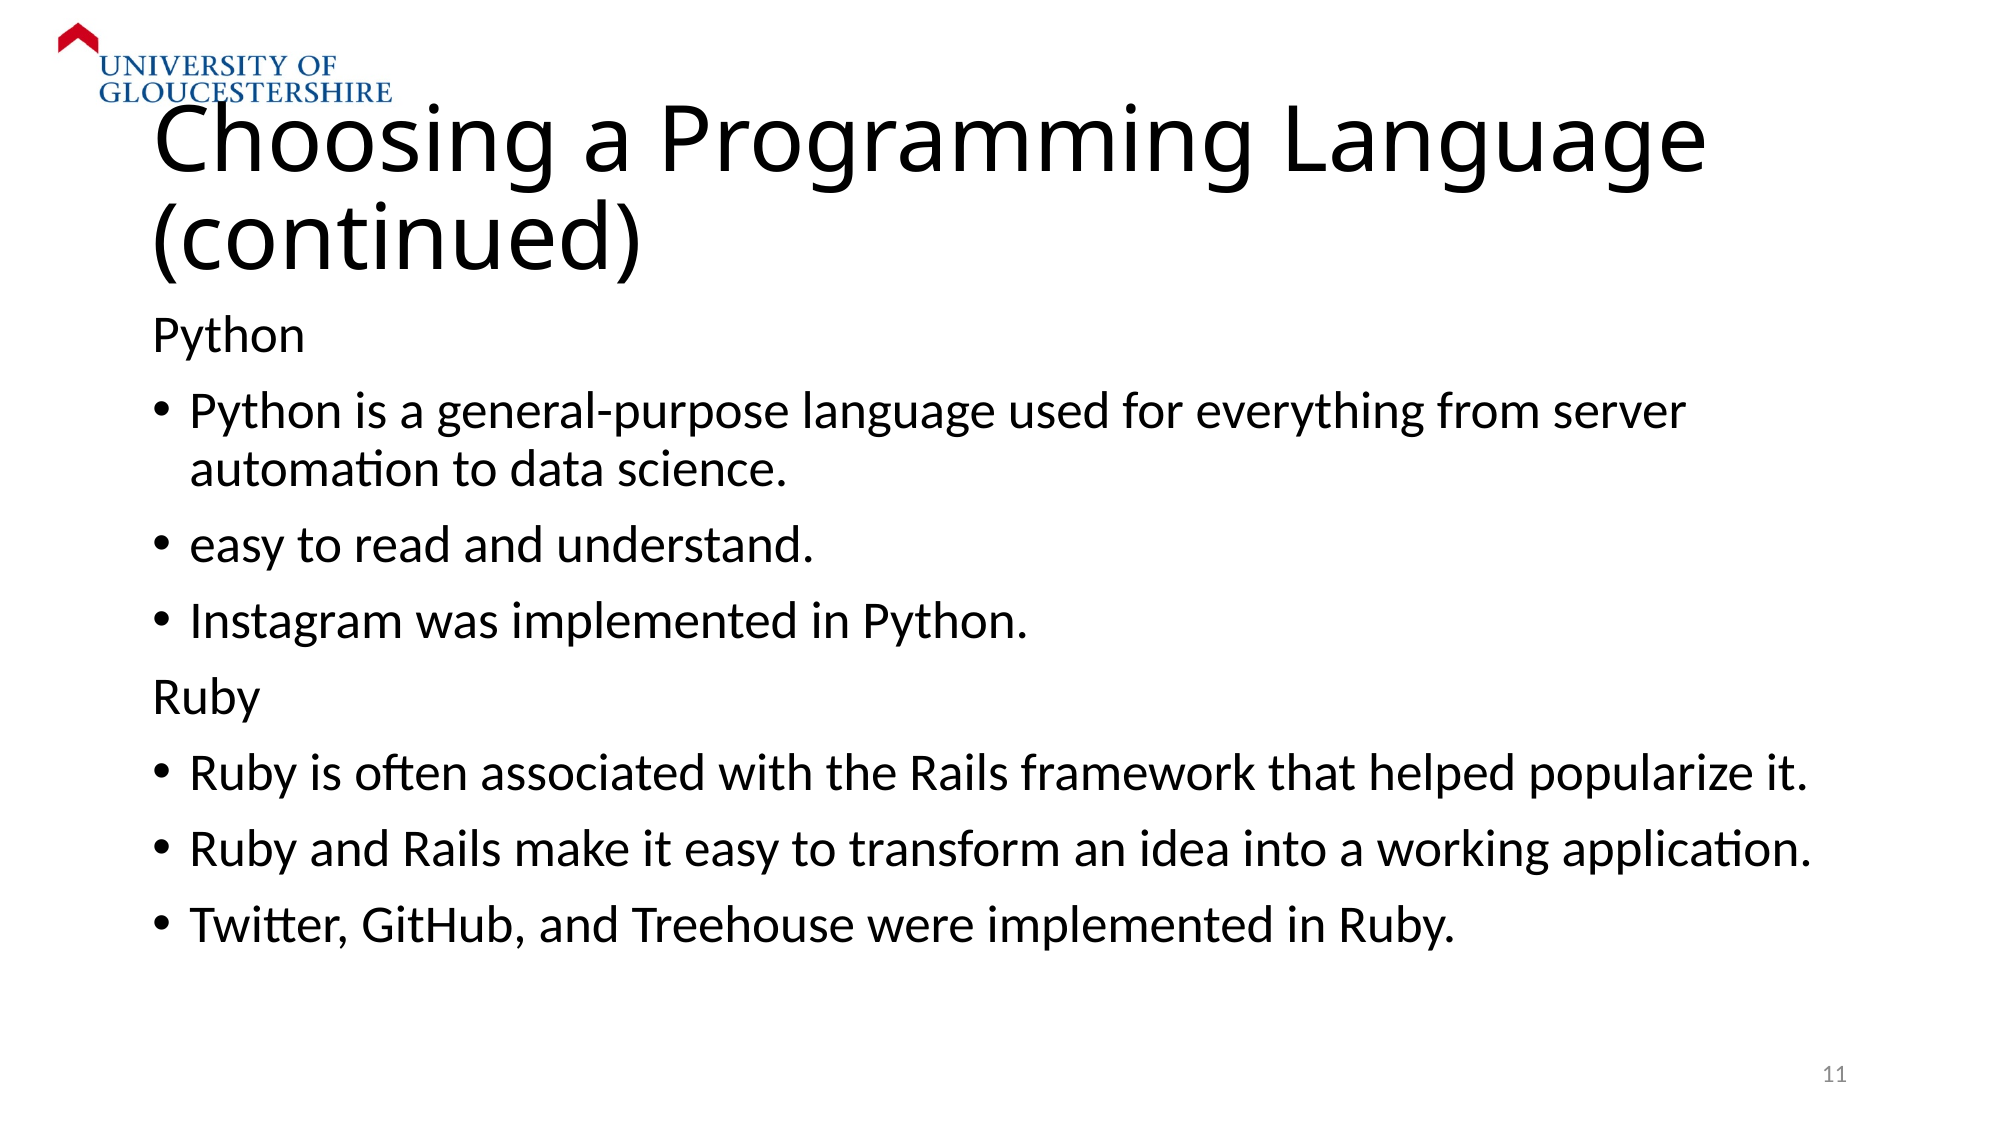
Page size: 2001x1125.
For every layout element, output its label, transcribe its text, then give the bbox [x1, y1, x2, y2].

list Python Python is a general-purpose language used for everything from server automation to data science. easy to read and understand. Instagram was implemented in Python. Ruby Ruby is often associated with the Rails framework that helped popularize it. Ruby and Rails make it easy to transform an idea into a working application. Twitter, GitHub, and Treehouse were implemented in Ruby. [137, 299, 1863, 1014]
picture [41, 18, 411, 113]
slide_number 11 [1412, 1042, 1863, 1103]
title Choosing a Programming Language (continued) [137, 82, 1863, 299]
